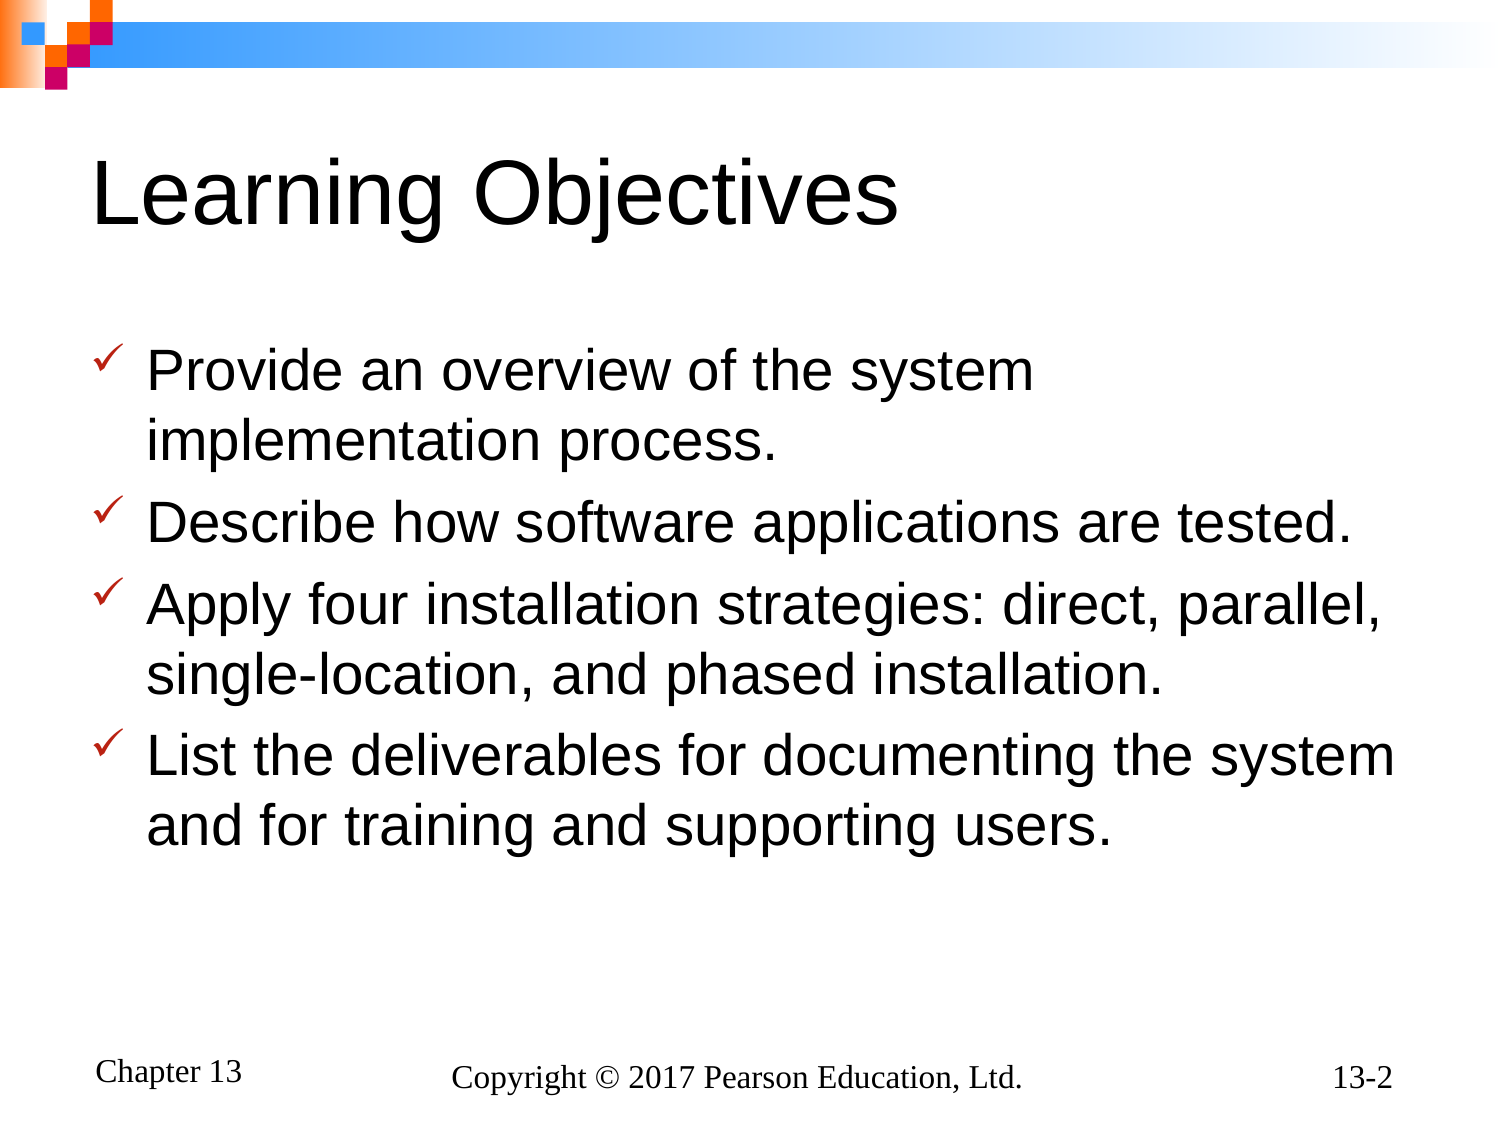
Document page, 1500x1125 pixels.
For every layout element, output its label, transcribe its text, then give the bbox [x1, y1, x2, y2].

title Learning Objectives [75, 75, 1425, 300]
list Provide an overview of the system implementation process. Describe how software applications are tested. Apply four installation strategies: direct, parallel, single-location, and phased installation. List the deliverables for documenting the system and for training and supporting users. [75, 324, 1425, 963]
